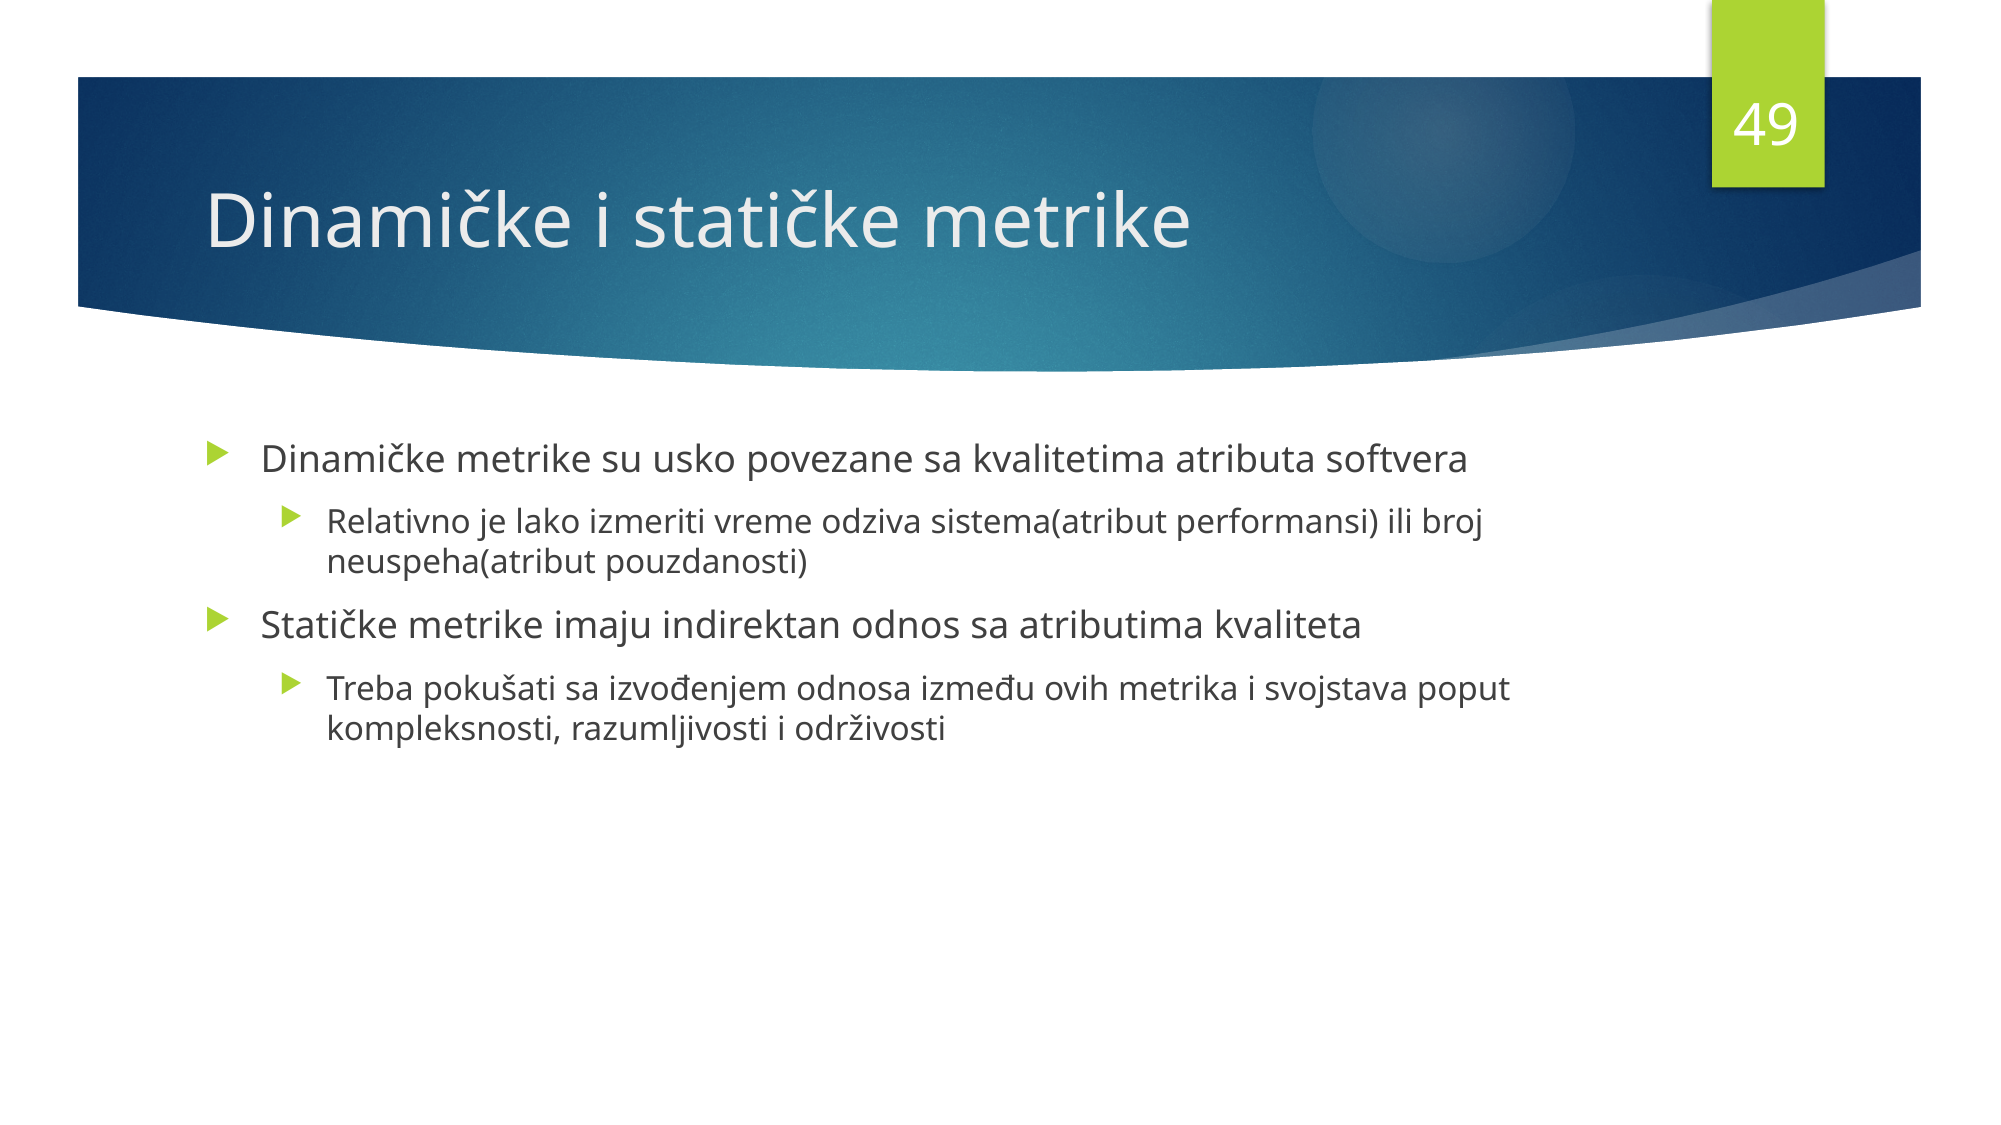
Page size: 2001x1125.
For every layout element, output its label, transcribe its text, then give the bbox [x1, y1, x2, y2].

title Dinamičke i statičke metrike [189, 159, 1627, 276]
slide_number 48 [1698, 48, 1836, 175]
list Dinamičke metrike su usko povezane sa kvalitetima atributa softvera Relativno je lako izmeriti vreme odziva sistema(atribut performansi) ili broj neuspeha(atribut pouzdanosti) Statičke metrike imaju indirektan odnos sa atributima kvaliteta Treba pokušati sa izvođenjem odnosa između ovih metrika i svojstava poput kompleksnosti, razumljivosti i održivosti [189, 427, 1627, 988]
